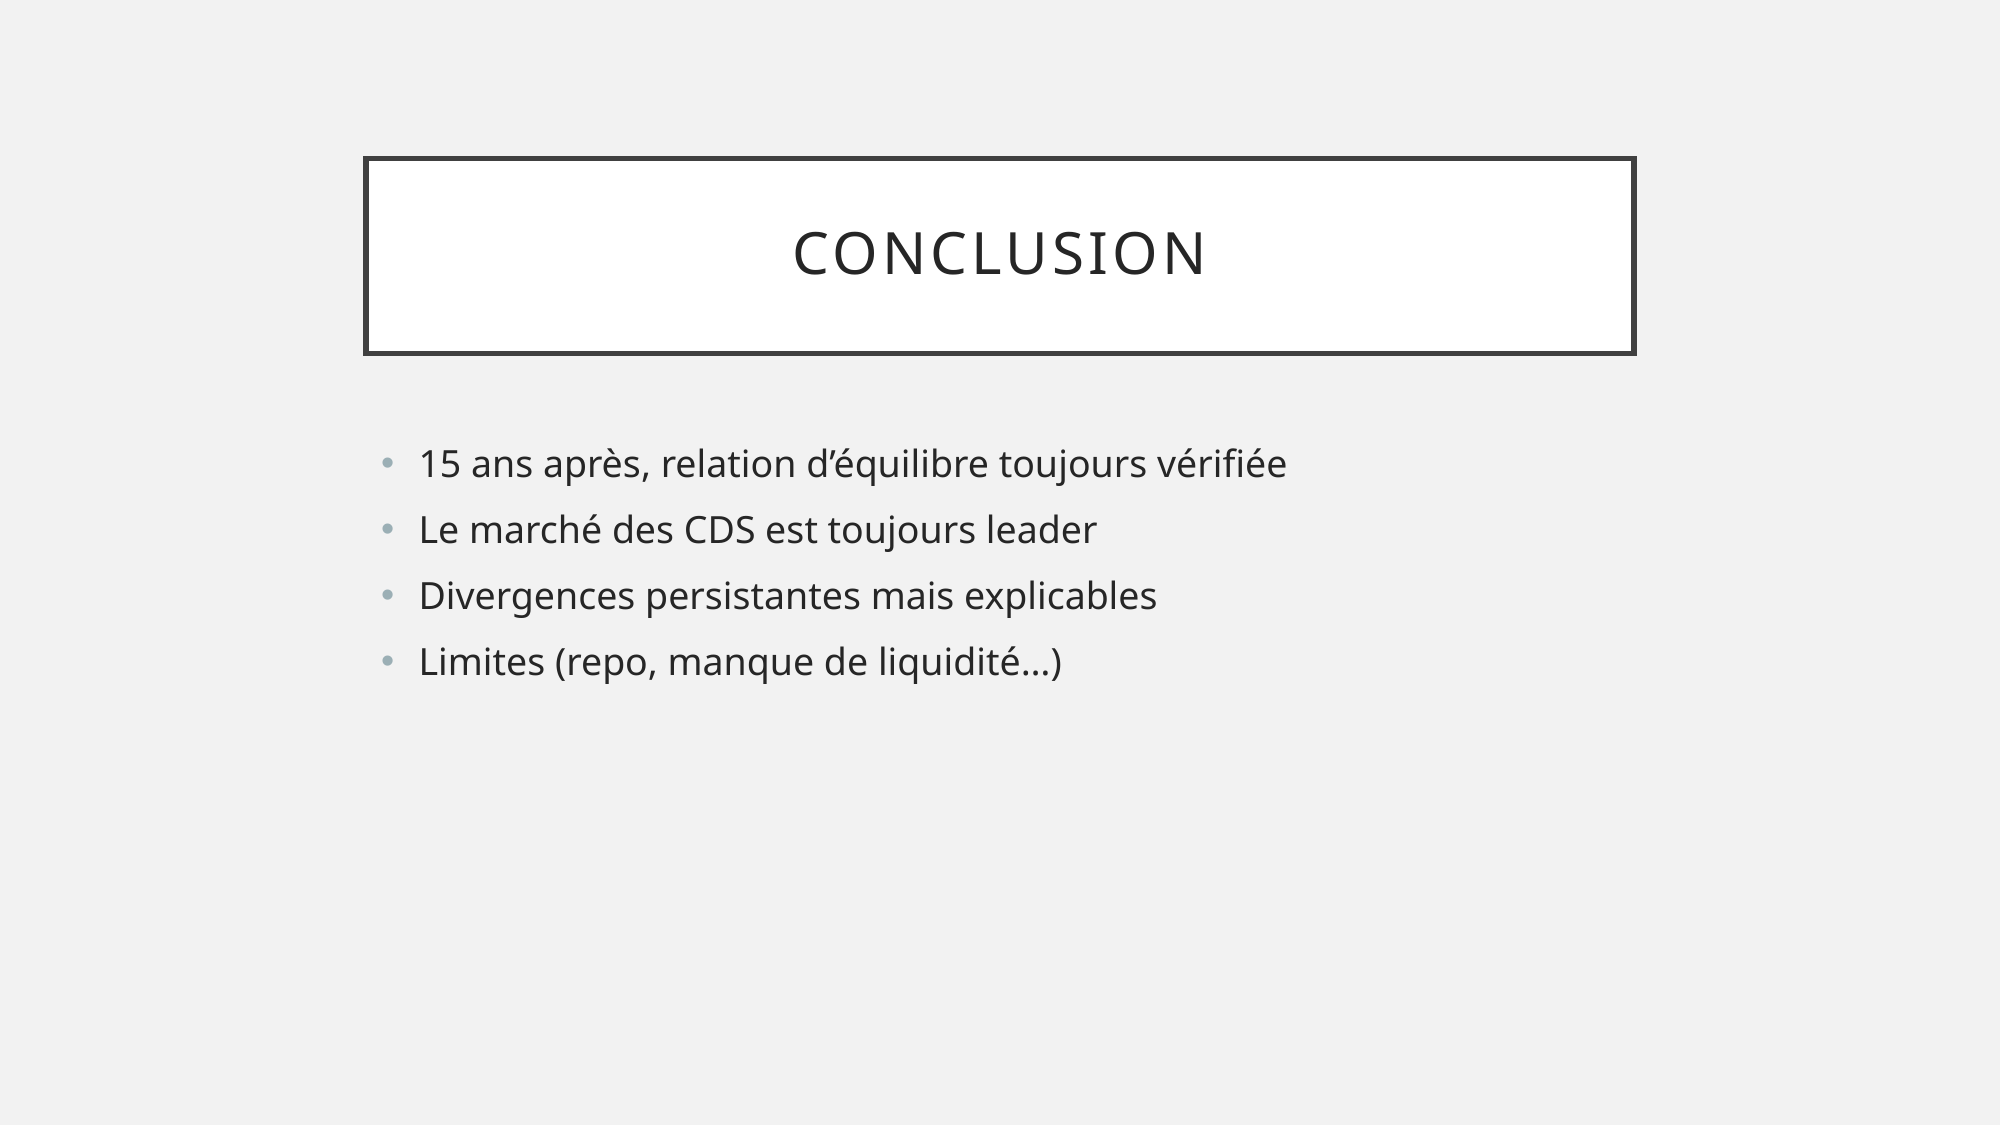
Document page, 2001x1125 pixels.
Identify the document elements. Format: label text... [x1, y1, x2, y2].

list 15 ans après, relation d’équilibre toujours vérifiée Le marché des CDS est toujours leader Divergences persistantes mais explicables Limites (repo, manque de liquidité…) [366, 432, 1634, 942]
title Conclusion [363, 156, 1637, 356]
